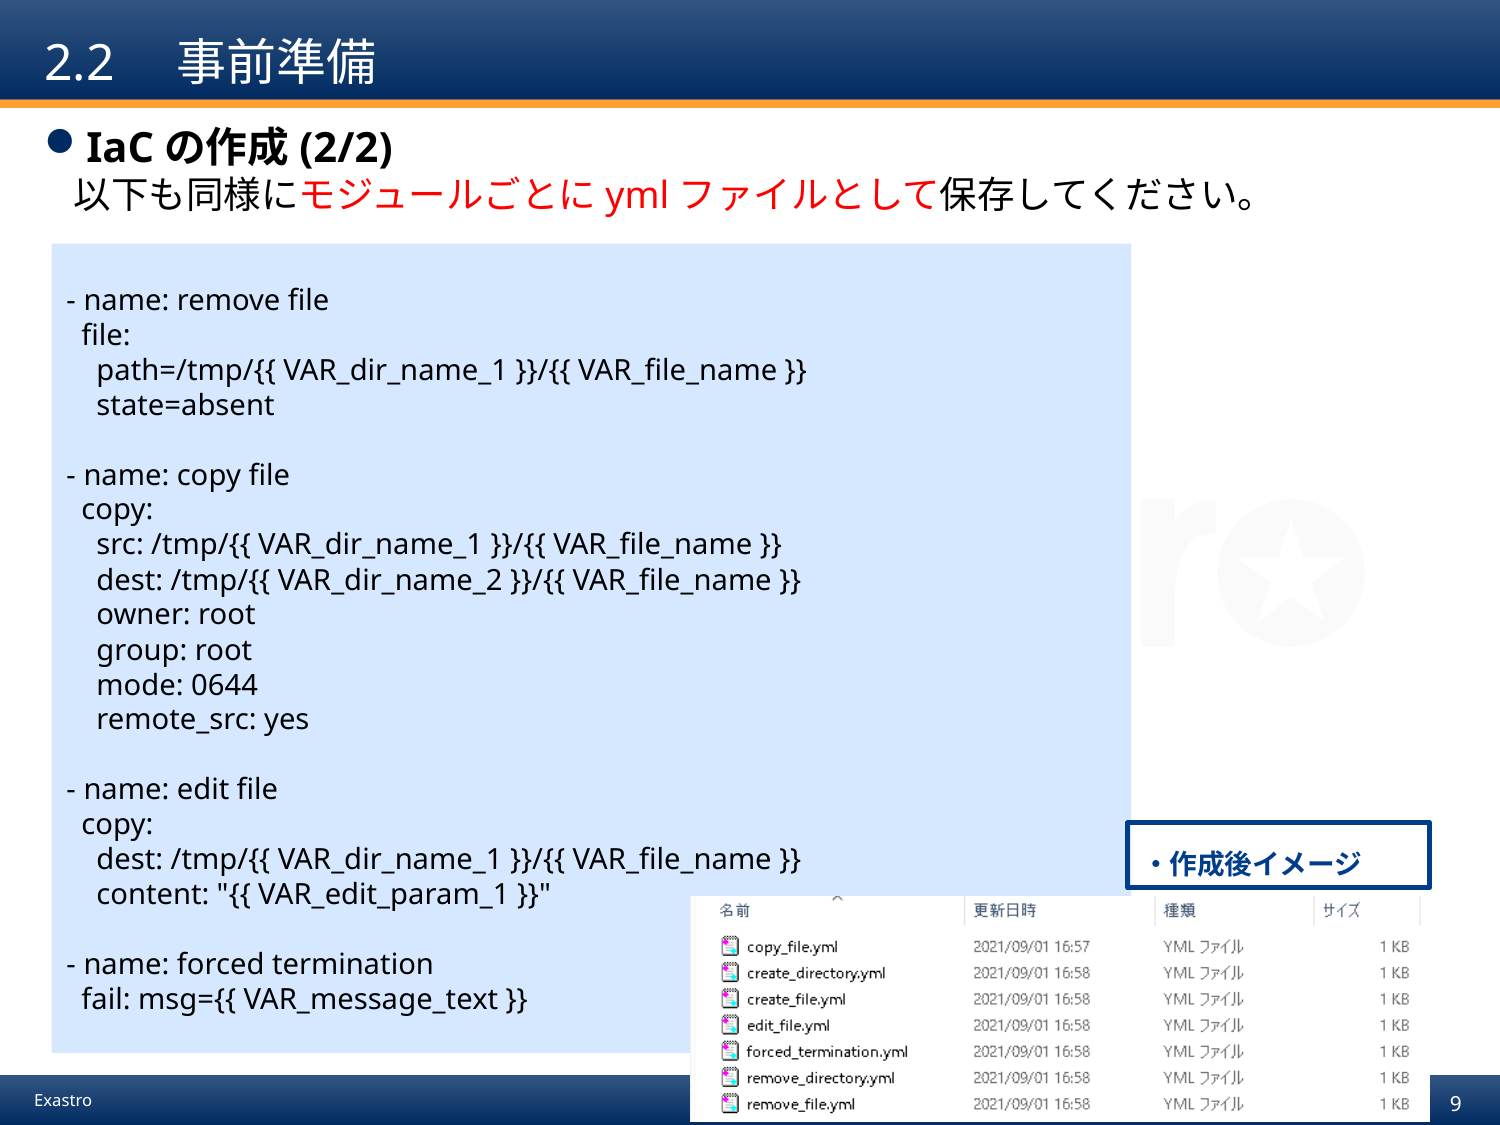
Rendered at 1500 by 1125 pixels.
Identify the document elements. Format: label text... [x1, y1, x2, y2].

picture [0, 0, 1500, 1125]
text_box - name: remove file file: path=/tmp/{{ VAR_dir_name_1 }}/{{ VAR_file_name }} state=absent - name: copy file copy: src: /tmp/{{ VAR_dir_name_1 }}/{{ VAR_file_name }} dest: /tmp/{{ VAR_dir_name_2 }}/{{ VAR_file_name }} owner: root group: root mode: 0644 remote_src: yes - name: edit file copy: dest: /tmp/{{ VAR_dir_name_1 }}/{{ VAR_file_name }} content: "{{ VAR_edit_param_1 }}" - name: forced termination fail: msg={{ VAR_message_text }} [51, 243, 1132, 1053]
text_box ・作成後イメージ [1127, 822, 1430, 888]
list IaCの作成(2/2) 以下も同様にモジュールごとにymlファイルとして保存してください。 [29, 113, 1447, 1035]
title 2.2 事前準備 [29, 18, 1471, 96]
